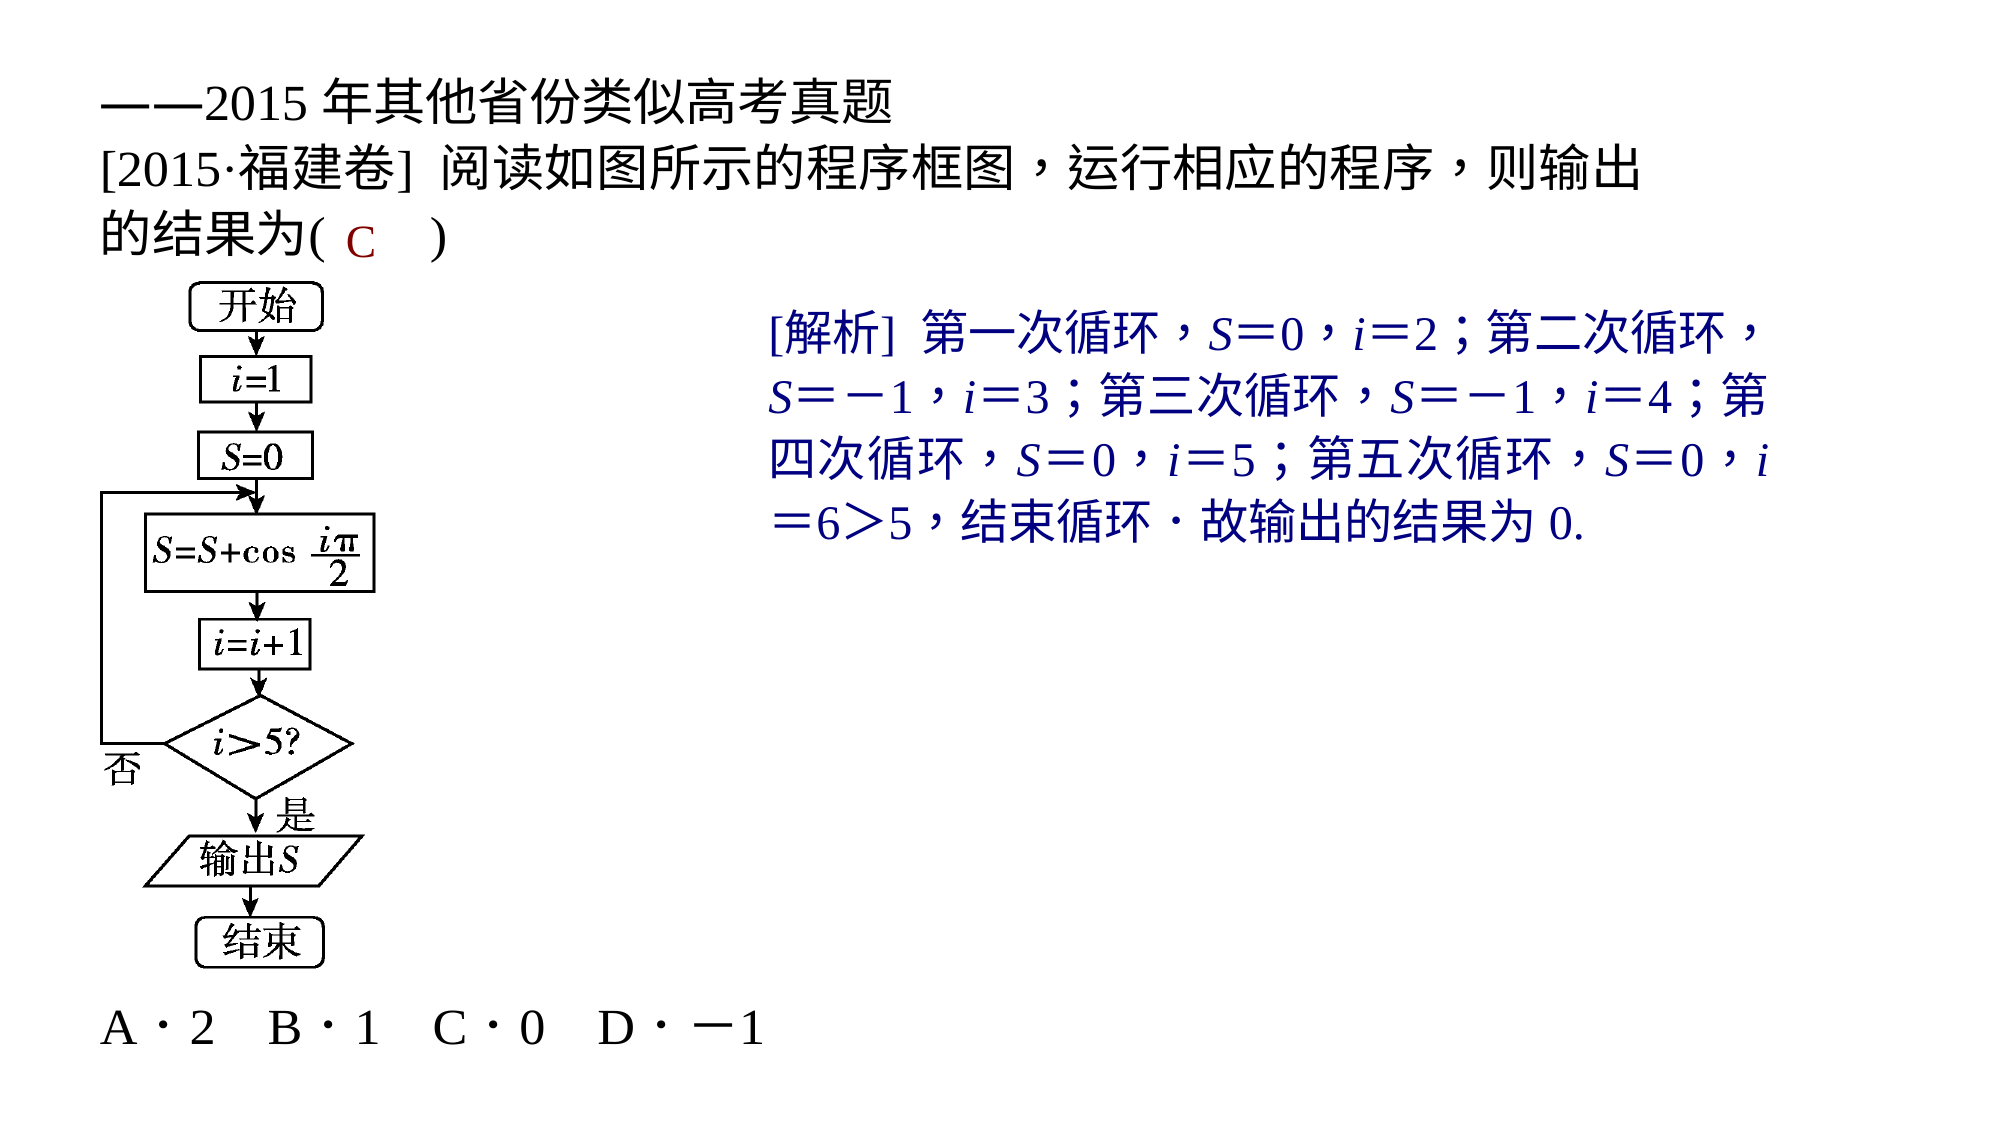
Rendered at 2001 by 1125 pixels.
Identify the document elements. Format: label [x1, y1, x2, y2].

text_box [99, 69, 1648, 1125]
text_box [345, 211, 435, 302]
text_box [768, 301, 1772, 570]
